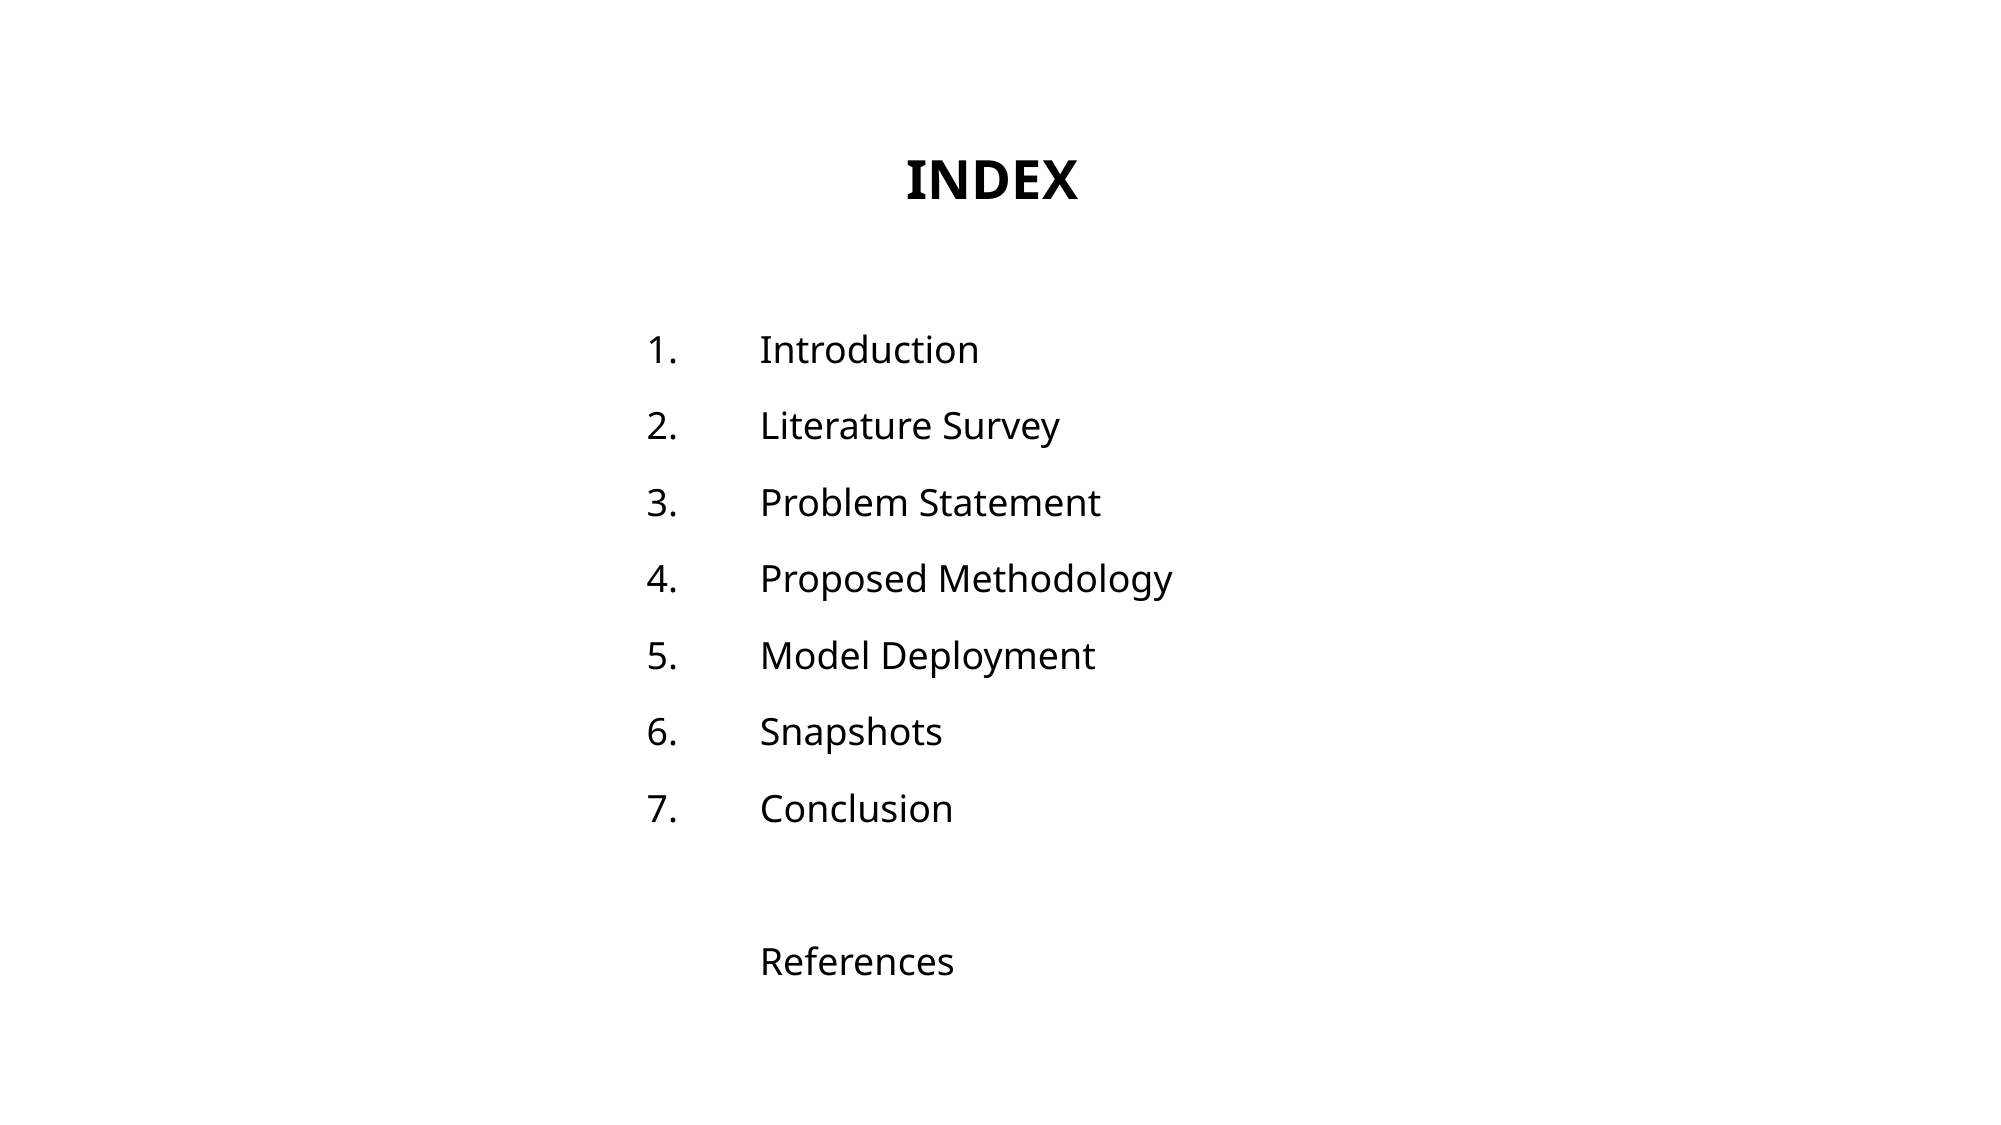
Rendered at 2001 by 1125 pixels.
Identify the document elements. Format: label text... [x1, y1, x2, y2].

text_box INDEX [137, 113, 1863, 210]
list Introduction Literature Survey Problem Statement Proposed Methodology Model Deployment Snapshots Conclusion References [137, 285, 1863, 999]
